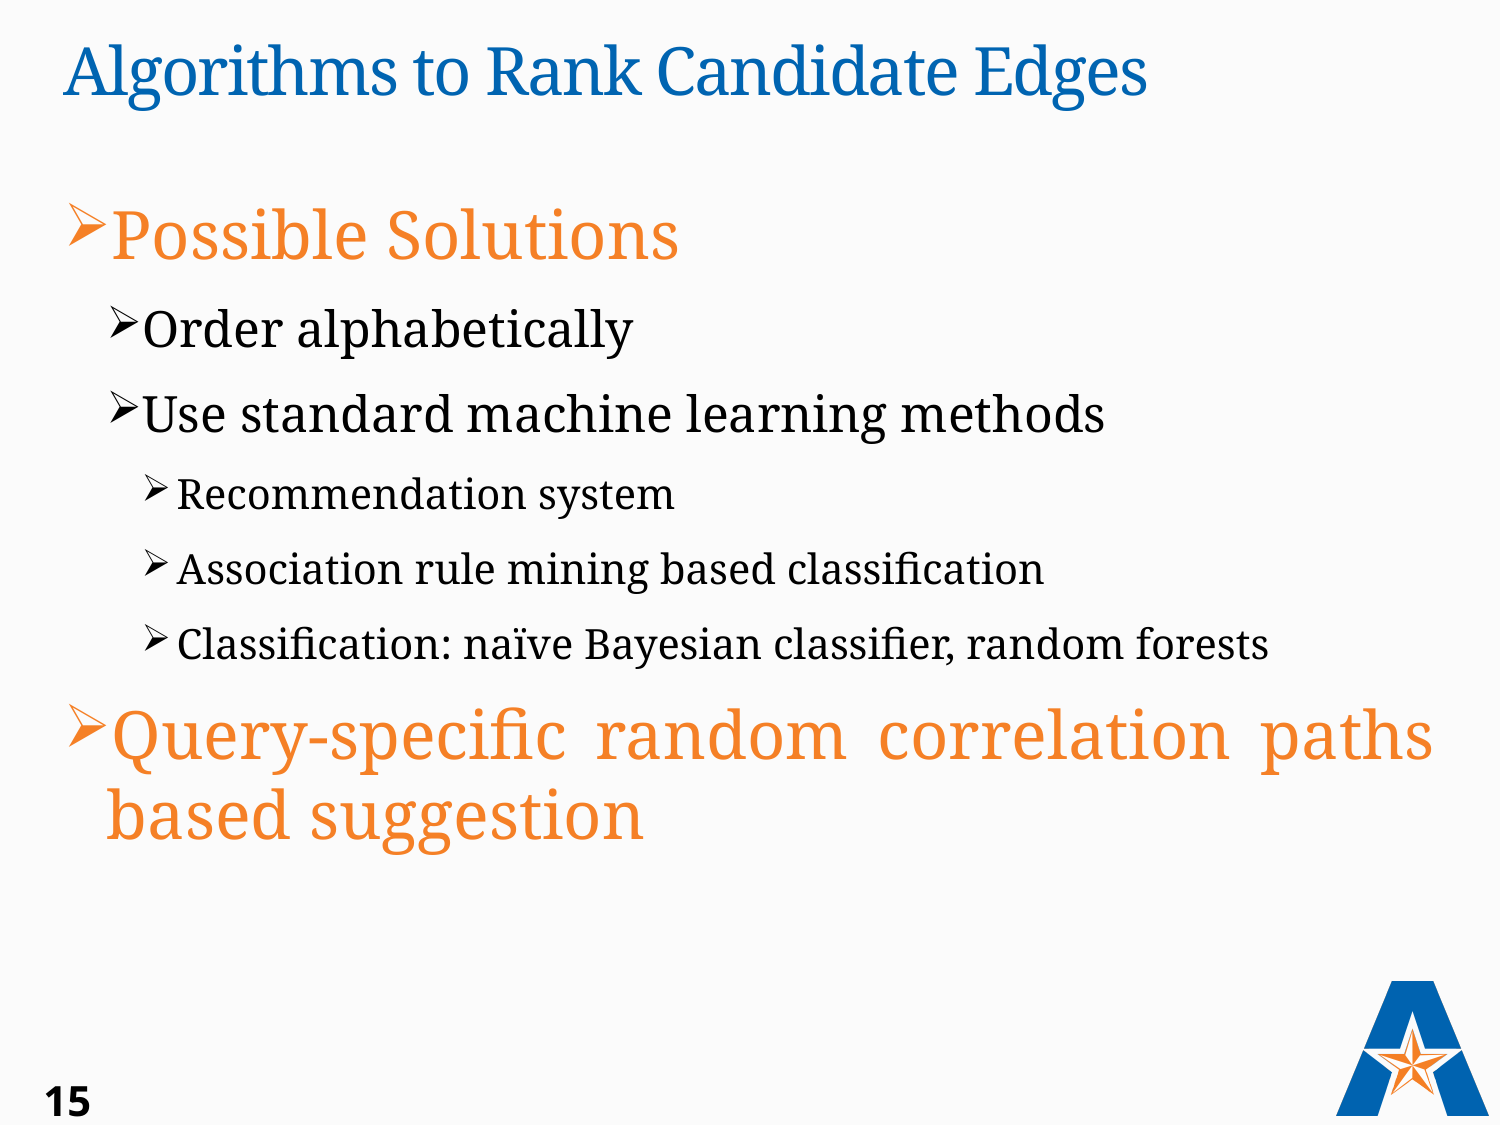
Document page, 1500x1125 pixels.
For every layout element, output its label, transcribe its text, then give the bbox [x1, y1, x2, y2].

text_box 15 [0, 1074, 92, 1125]
picture [1336, 981, 1489, 1116]
list Possible Solutions Order alphabetically Use standard machine learning methods Recommendation system Association rule mining based classification Classification: naïve Bayesian classifier, random forests Query-specific random correlation paths based suggestion [64, 192, 1436, 859]
title Algorithms to Rank Candidate Edges [63, 37, 1436, 111]
